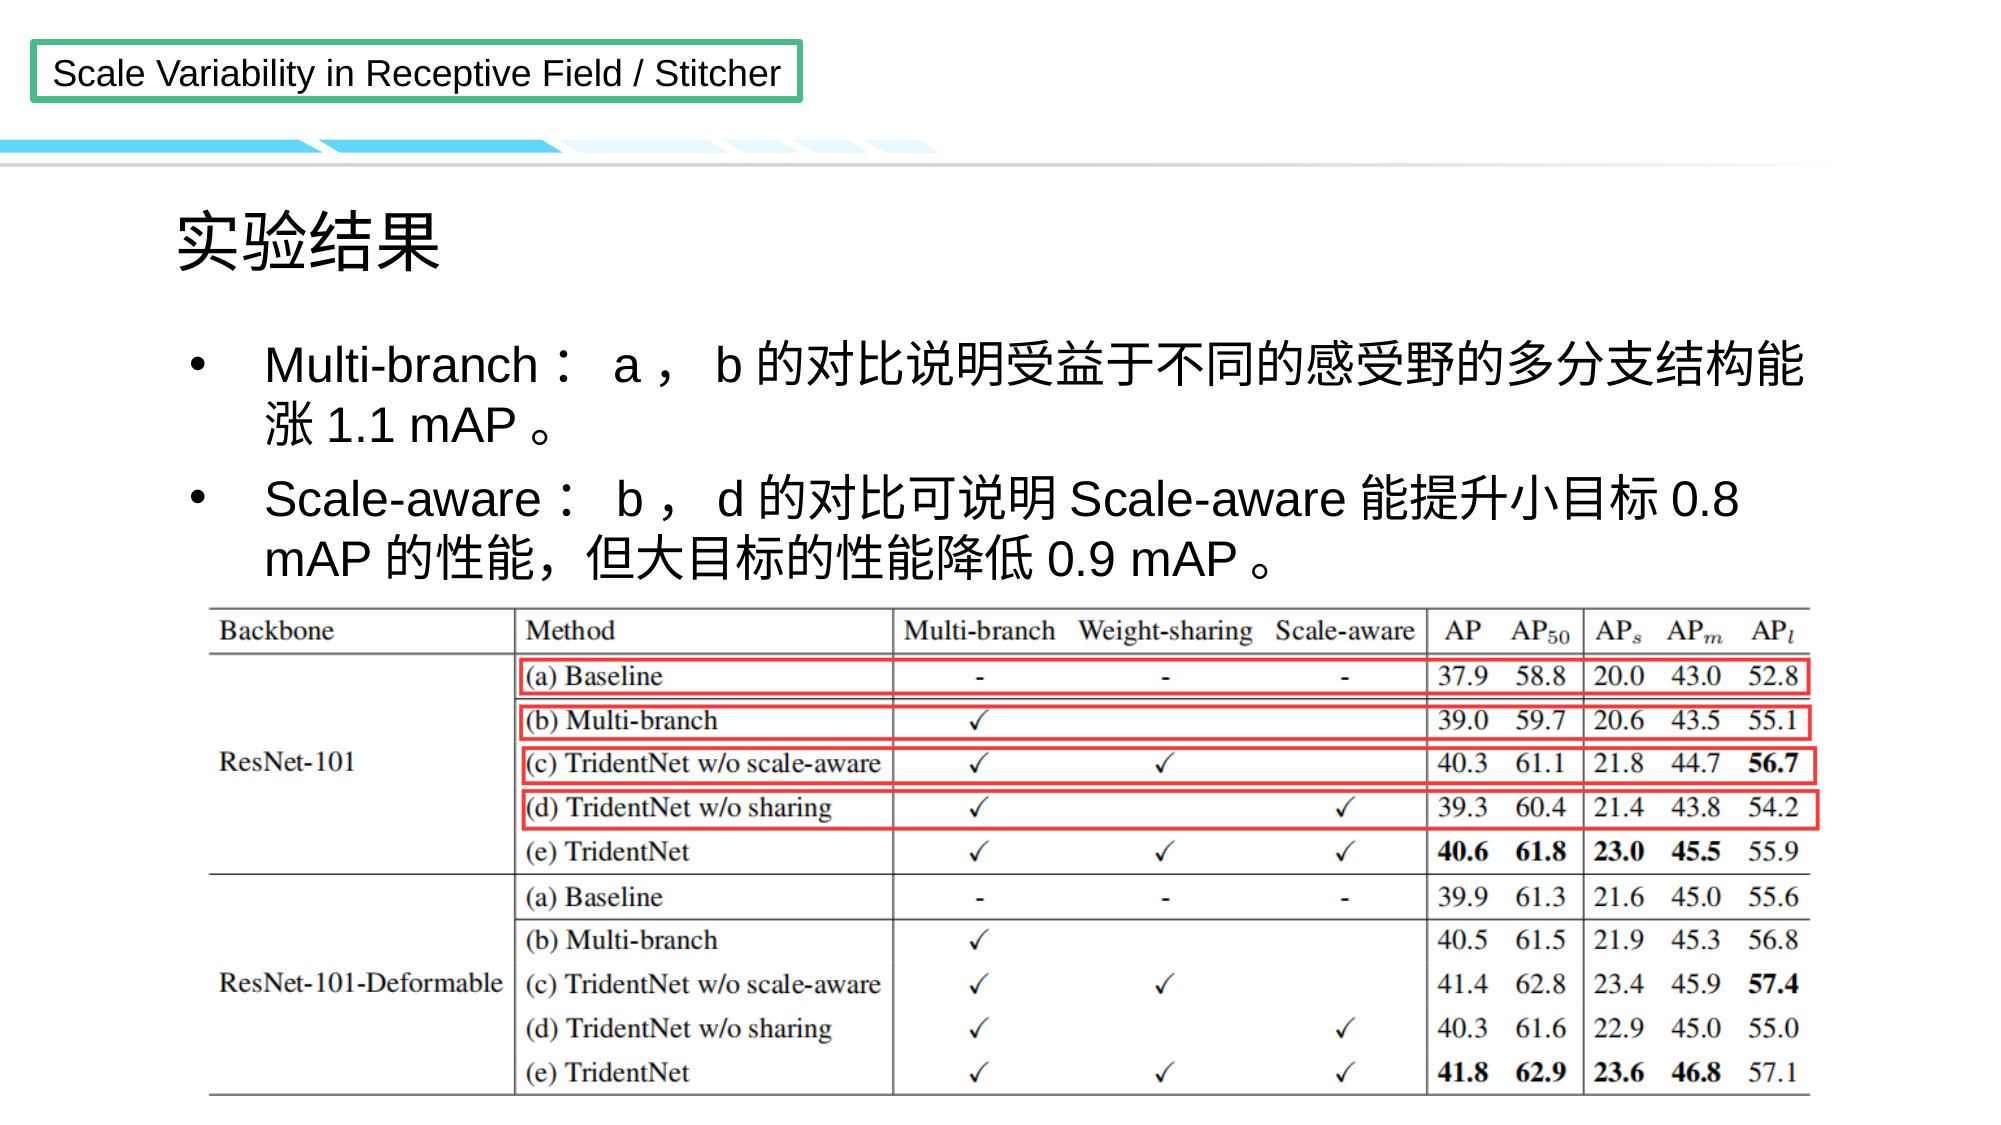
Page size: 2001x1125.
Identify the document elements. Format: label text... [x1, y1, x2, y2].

list Multi-branch：a，b的对比说明受益于不同的感受野的多分支结构能涨1.1 mAP。 [174, 325, 1850, 389]
picture [0, 163, 1851, 167]
title 实验结果 [174, 200, 889, 281]
picture [188, 589, 1864, 1110]
list Scale-aware：b，d的对比可说明Scale-aware能提升小目标0.8 mAP的性能，但大目标的性能降低0.9 mAP。 [174, 458, 1813, 520]
